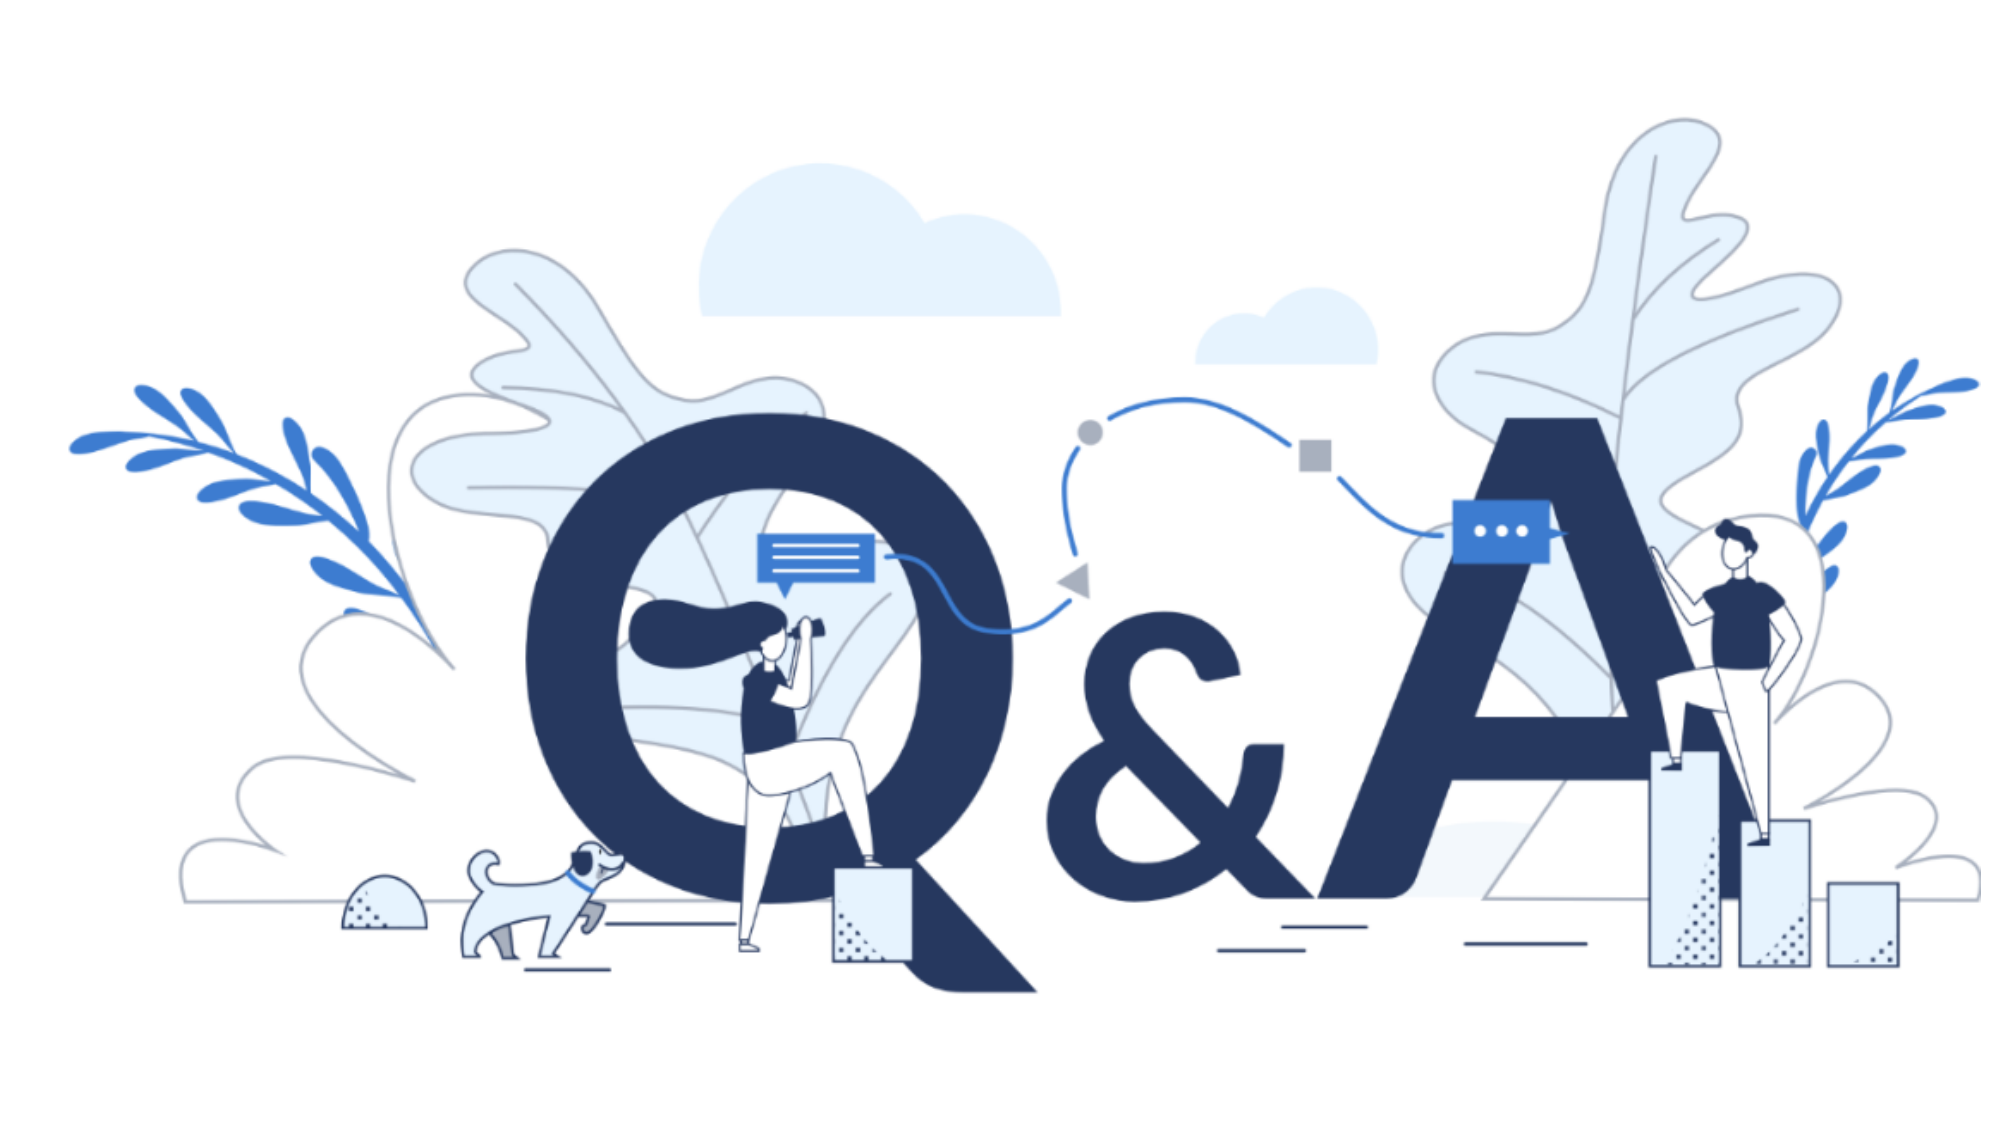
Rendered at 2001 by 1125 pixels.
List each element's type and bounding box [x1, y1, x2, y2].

picture [19, 83, 1981, 1104]
